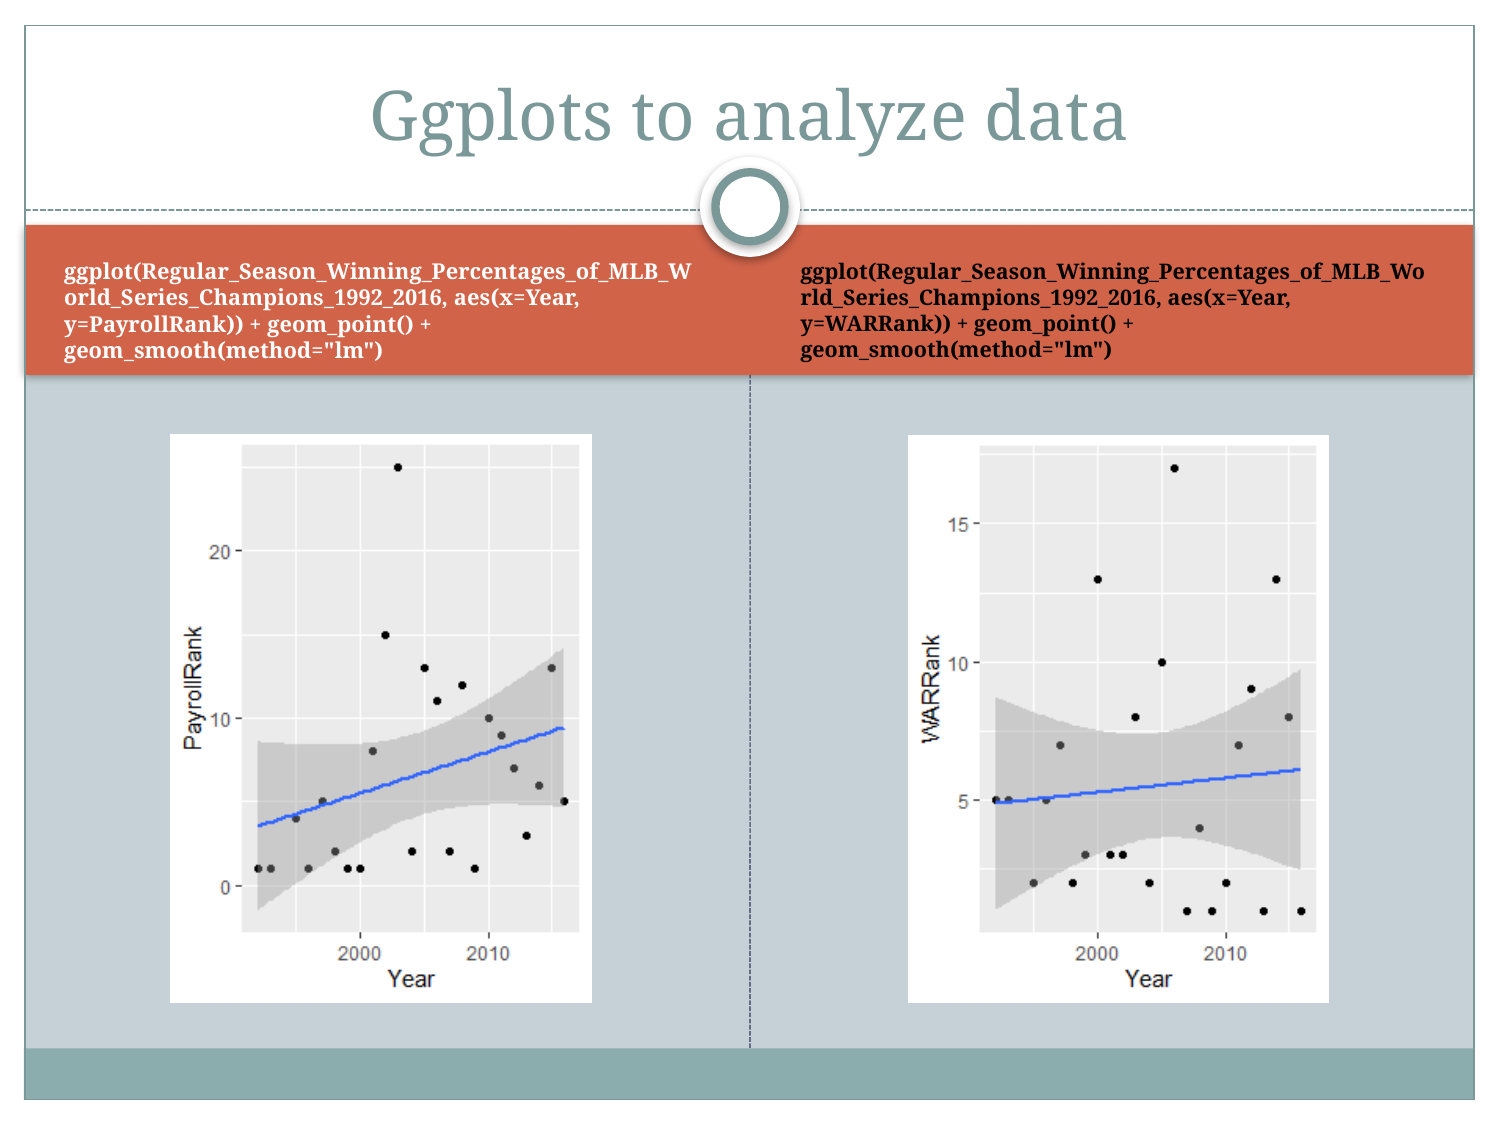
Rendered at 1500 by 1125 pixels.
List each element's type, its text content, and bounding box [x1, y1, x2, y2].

title Ggplots to analyze data [49, 37, 1450, 162]
list ggplot(Regular_Season_Winning_Percentages_of_MLB_World_Series_Champions_1992_2016, aes(x=Year, y=PayrollRank)) + geom_point() + geom_smooth(method="lm") [48, 249, 714, 371]
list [170, 434, 592, 1003]
list ggplot(Regular_Season_Winning_Percentages_of_MLB_World_Series_Champions_1992_2016, aes(x=Year, y=WARRank)) + geom_point() + geom_smooth(method="lm") [785, 249, 1450, 371]
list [908, 434, 1330, 1003]
